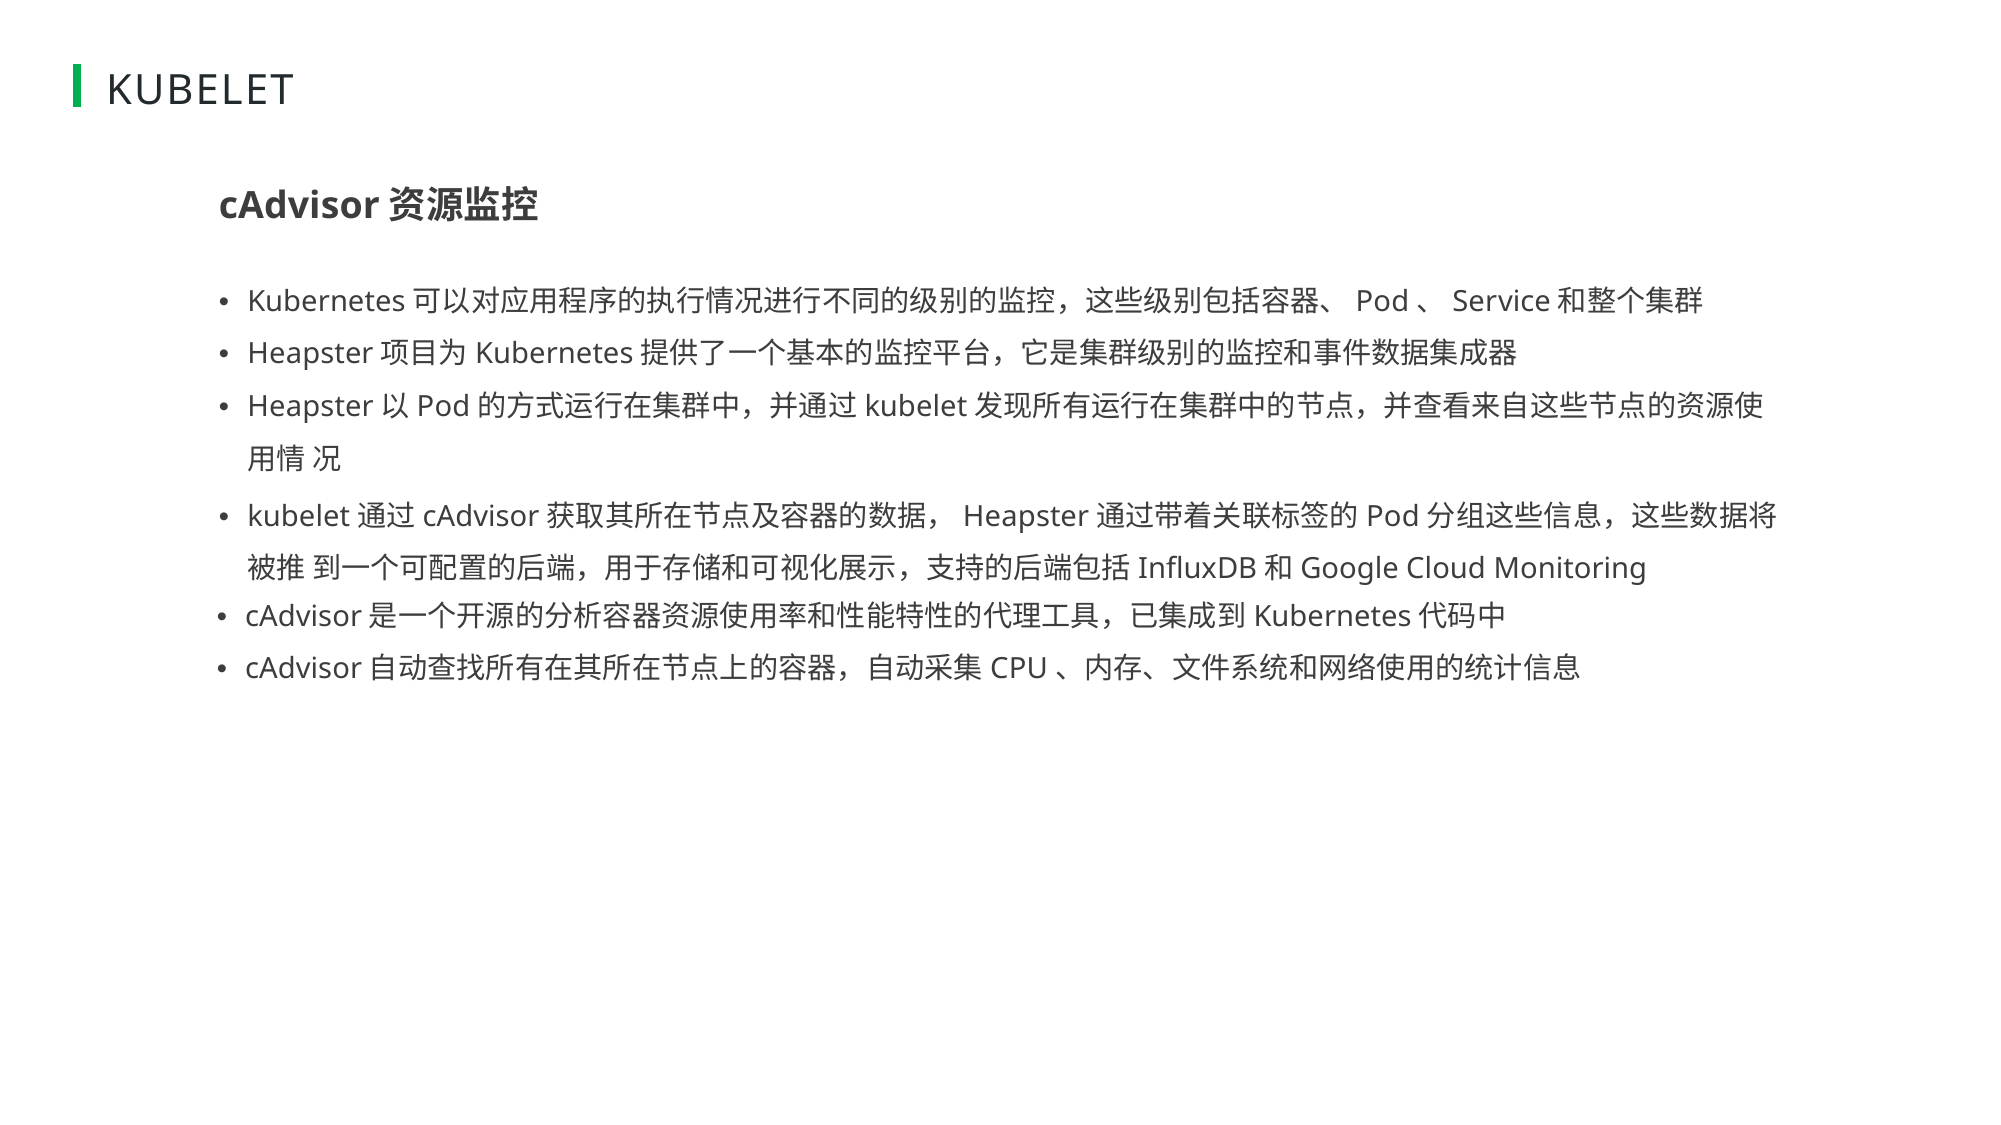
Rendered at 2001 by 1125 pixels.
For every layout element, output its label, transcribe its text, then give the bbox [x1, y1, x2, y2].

text_box cAdvisor资源监控 • Kubernetes可以对应用程序的执行情况进行不同的级别的监控，这些级别包括容器、Pod、Service和整个集群 • Heapster项目为Kubernetes提供了一个基本的监控平台，它是集群级别的监控和事件数据集成器 • Heapster以Pod的方式运行在集群中，并通过kubelet发现所有运行在集群中的节点，并查看来自这些节点的资源使用情 况 • kubelet通过cAdvisor获取其所在节点及容器的数据，Heapster通过带着关联标签的Pod分组这些信息，这些数据将被推 到一个可配置的后端，用于存储和可视化展示，支持的后端包括InfluxDB和Google Cloud Monitoring • cAdvisor是一个开源的分析容器资源使用率和性能特性的代理工具，已集成到Kubernetes代码中 • cAdvisor自动查找所有在其所在节点上的容器，自动采集CPU、内存、文件系统和网络使用的统计信息 [216, 181, 1793, 685]
title KUBELET [104, 63, 1896, 252]
